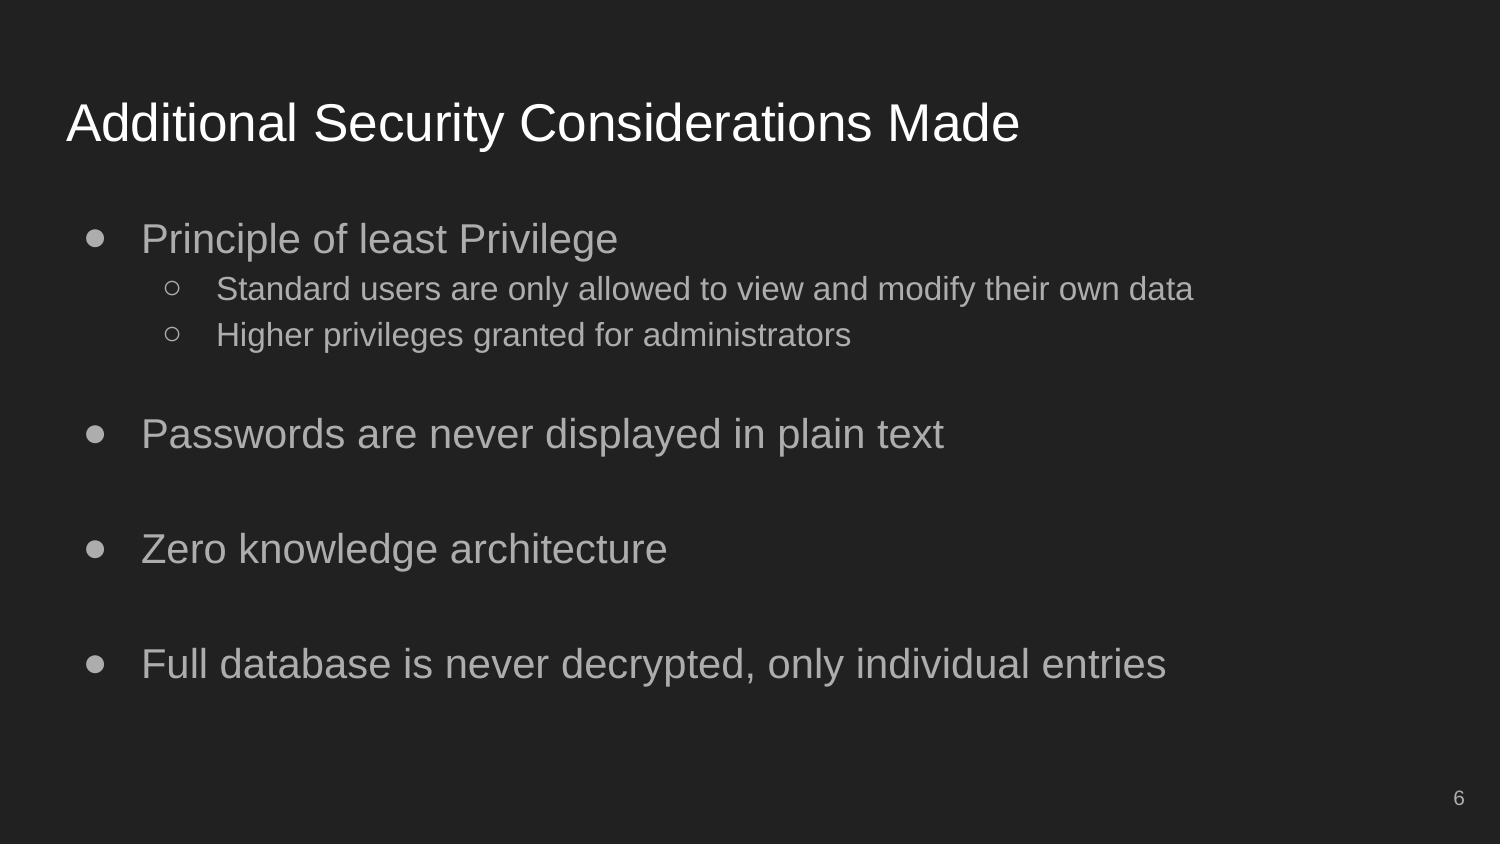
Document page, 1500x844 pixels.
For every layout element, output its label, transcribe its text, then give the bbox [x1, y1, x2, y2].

title Additional Security Considerations Made [51, 72, 1449, 167]
slide_number ‹#› [1389, 764, 1480, 830]
list Principle of least Privilege Standard users are only allowed to view and modify their own data Higher privileges granted for administrators Passwords are never displayed in plain text Zero knowledge architecture Full database is never decrypted, only individual entries [51, 189, 1449, 750]
